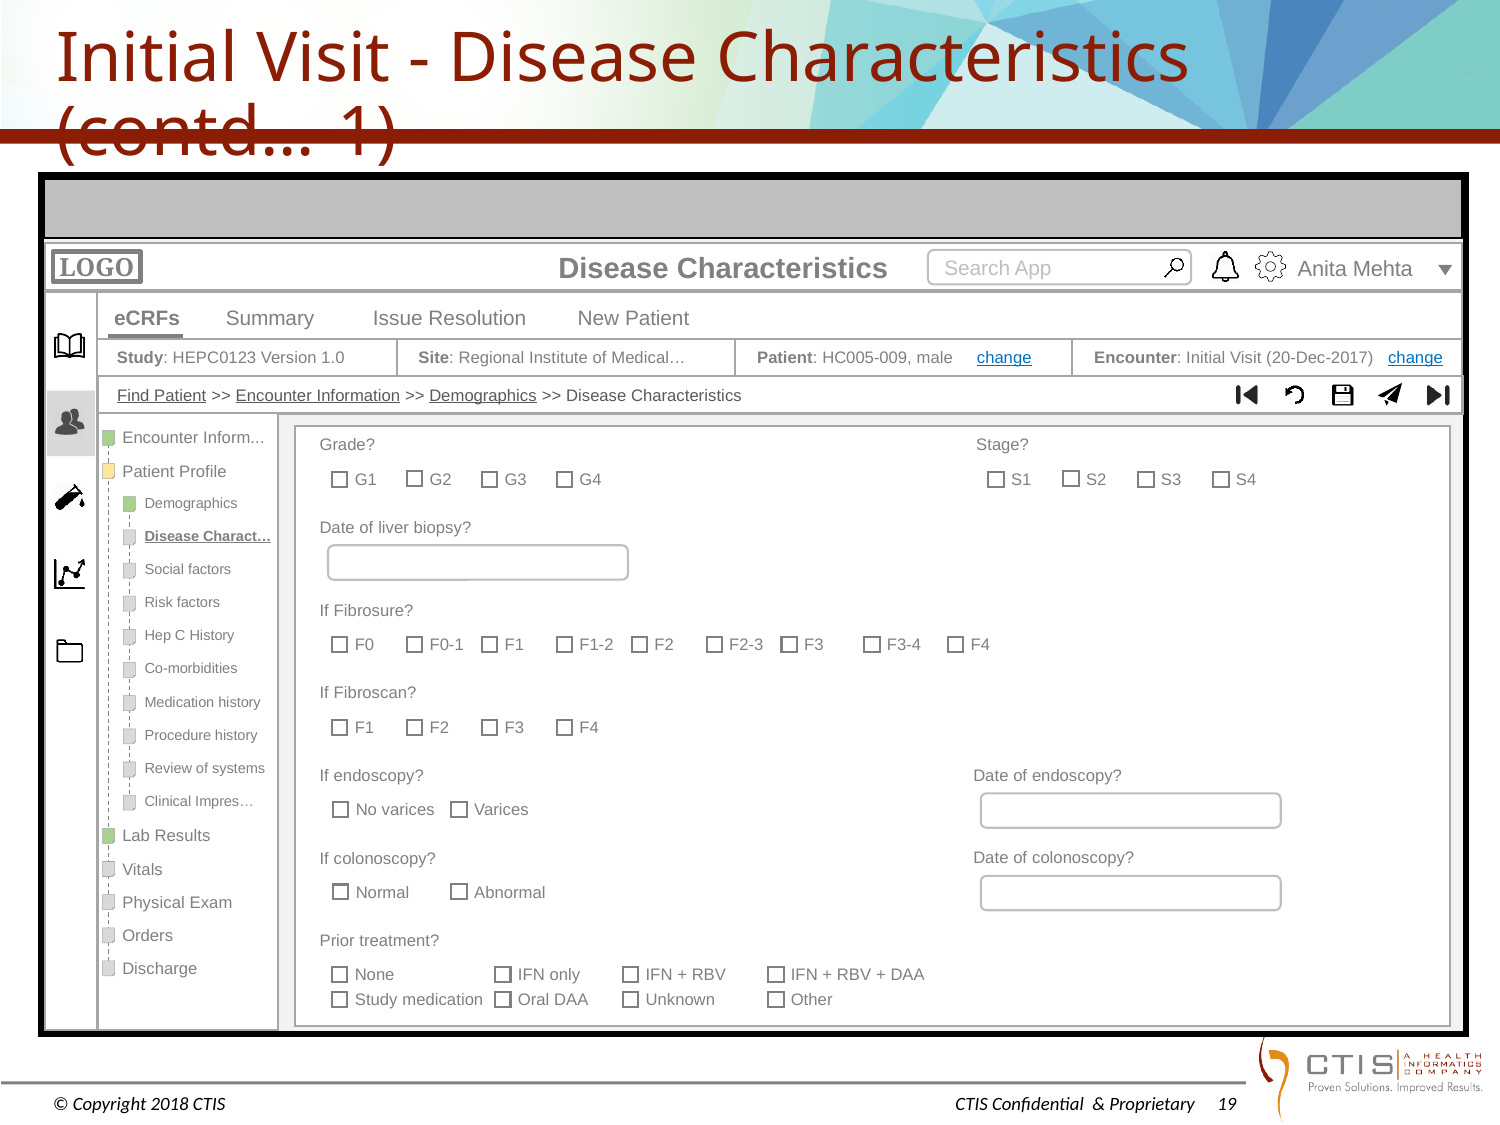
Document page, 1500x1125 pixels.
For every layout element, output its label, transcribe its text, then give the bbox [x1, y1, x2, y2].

text_box [98, 291, 1463, 338]
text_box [304, 592, 1016, 663]
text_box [304, 840, 760, 911]
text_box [92, 413, 295, 1031]
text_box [304, 674, 760, 746]
text_box Study: HEPC0123 Version 1.0 [116, 347, 346, 368]
picture [1331, 383, 1354, 407]
text_box New Patient [562, 297, 705, 337]
text_box Disease Characteristics [558, 249, 889, 285]
picture [1426, 383, 1450, 407]
text_box [1438, 264, 1453, 276]
text_box Site: Regional Institute of Medical… [418, 347, 687, 368]
picture [1244, 1006, 1500, 1125]
text_box Anita Mehta [1283, 246, 1428, 288]
picture [1209, 251, 1240, 282]
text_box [960, 426, 1281, 497]
picture [1283, 383, 1306, 407]
text_box Search App [926, 248, 1193, 286]
text_box Patient: HC005-009, male change [757, 347, 1032, 368]
text_box [40, 174, 1467, 1035]
text_box Issue Resolution [358, 297, 542, 337]
list Initial Visit - Disease Characteristics (contd…-1) [41, 14, 1426, 127]
text_box Find Patient >> Encounter Information >> Demographics >> Disease Characteristics [102, 377, 758, 412]
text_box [304, 757, 760, 828]
text_box [42, 177, 1463, 239]
text_box [734, 338, 1071, 375]
text_box [295, 425, 1451, 1027]
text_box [304, 509, 629, 580]
text_box [98, 338, 396, 375]
text_box [1071, 338, 1463, 375]
text_box [44, 242, 1463, 291]
text_box [98, 375, 1464, 415]
text_box Summary [211, 297, 330, 337]
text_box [958, 839, 1281, 911]
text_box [304, 426, 625, 497]
text_box Logo [52, 251, 141, 282]
picture [1161, 256, 1185, 280]
picture [1255, 251, 1286, 282]
picture [1235, 383, 1259, 407]
text_box [396, 338, 734, 375]
picture [1378, 383, 1402, 407]
text_box eCRFs [99, 297, 195, 337]
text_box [958, 757, 1281, 828]
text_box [304, 922, 941, 1018]
text_box Encounter: Initial Visit (20-Dec-2017) change [1094, 347, 1444, 368]
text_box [44, 291, 98, 1030]
